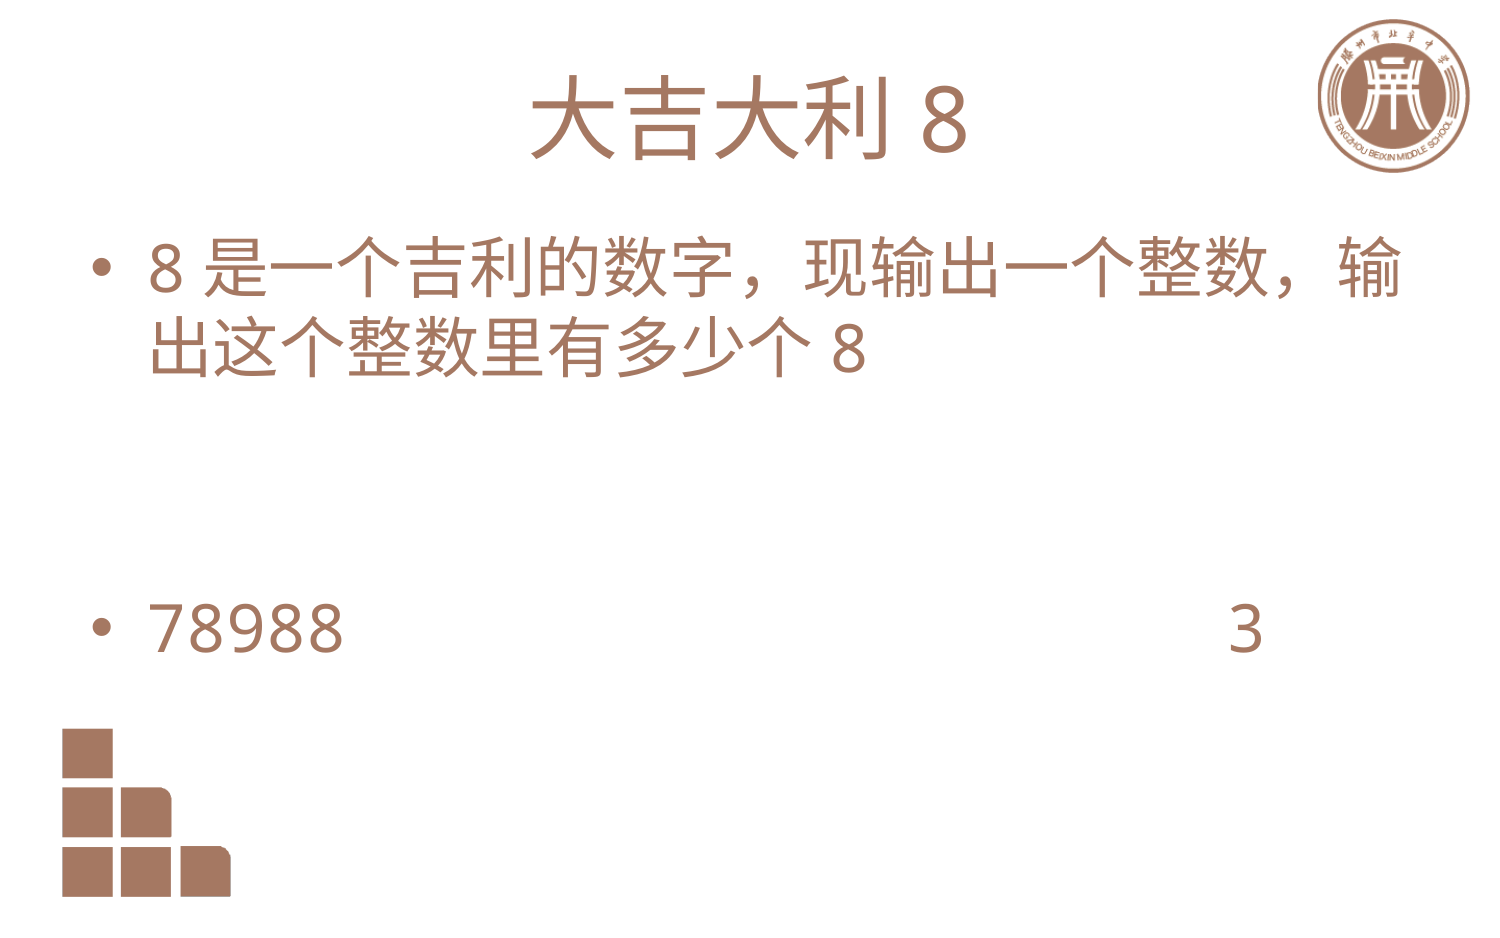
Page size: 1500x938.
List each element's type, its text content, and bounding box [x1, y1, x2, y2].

picture [41, 716, 263, 916]
picture [1317, 19, 1498, 173]
list 8是一个吉利的数字，现输出一个整数，输出这个整数里有多少个8 78988 3 [75, 218, 1425, 838]
title 大吉大利8 [75, 37, 1425, 194]
